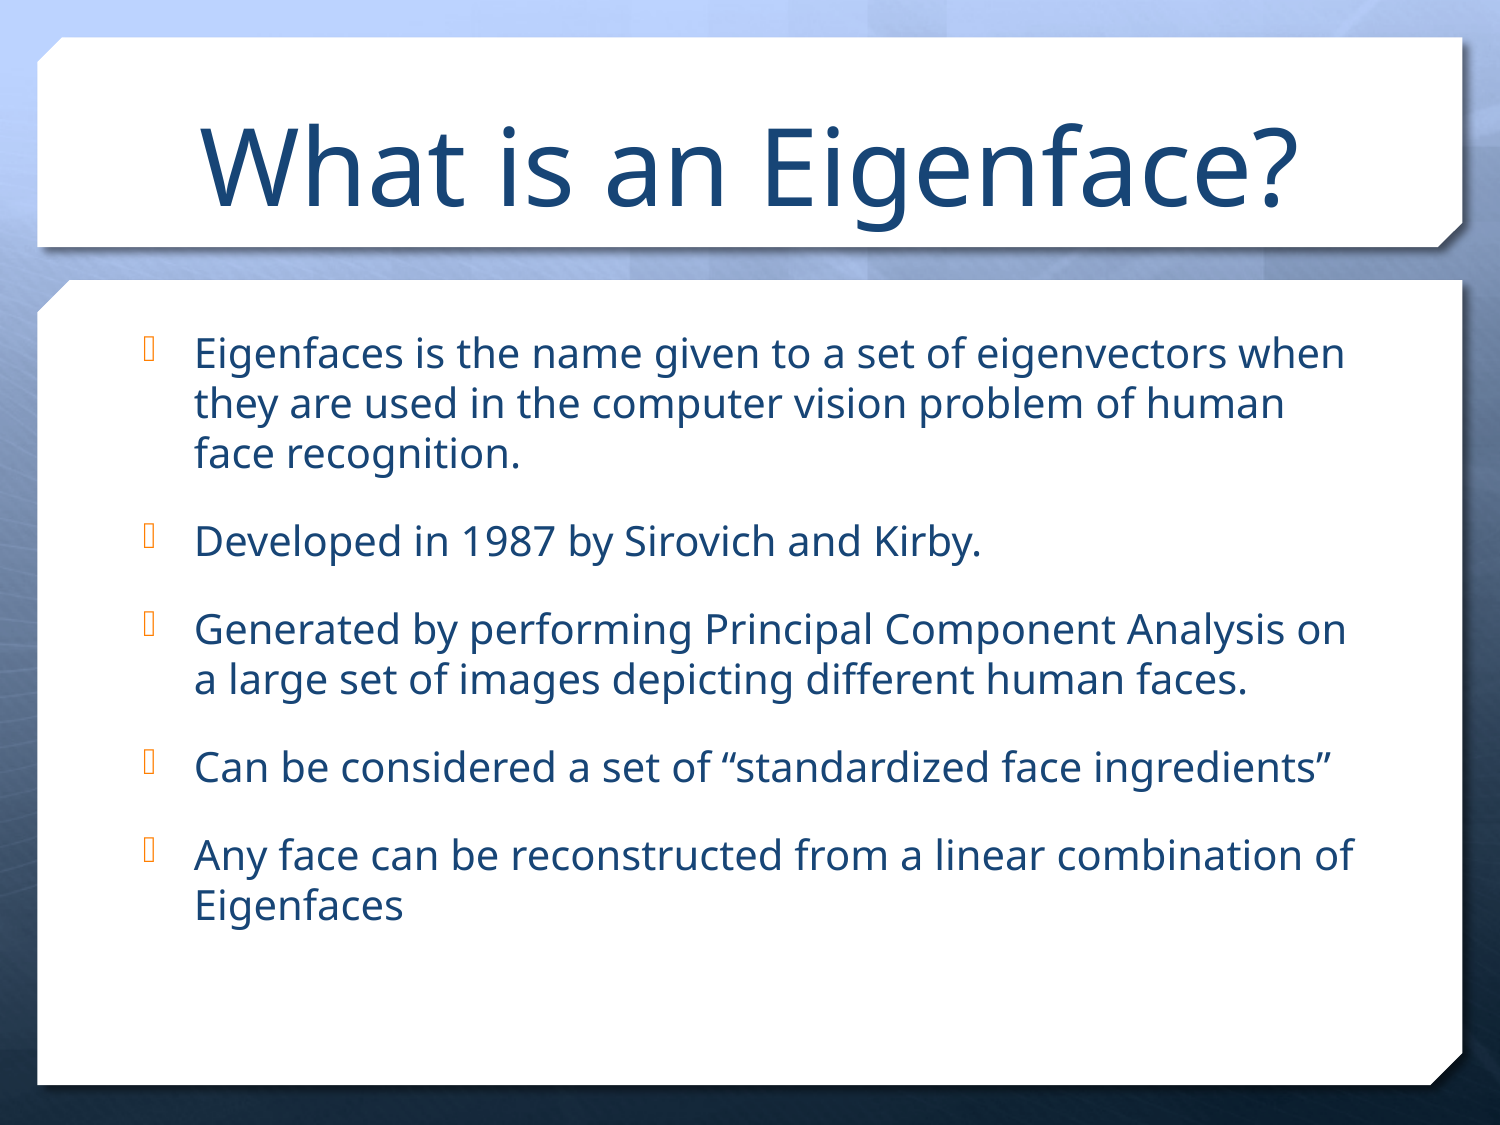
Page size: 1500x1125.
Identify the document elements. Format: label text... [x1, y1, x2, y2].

list Eigenfaces is the name given to a set of eigenvectors when they are used in the computer vision problem of human face recognition. Developed in 1987 by Sirovich and Kirby. Generated by performing Principal Component Analysis on a large set of images depicting different human faces. Can be considered a set of “standardized face ingredients” Any face can be reconstructed from a linear combination of Eigenfaces [127, 319, 1372, 978]
title What is an Eigenface? [127, 48, 1372, 236]
